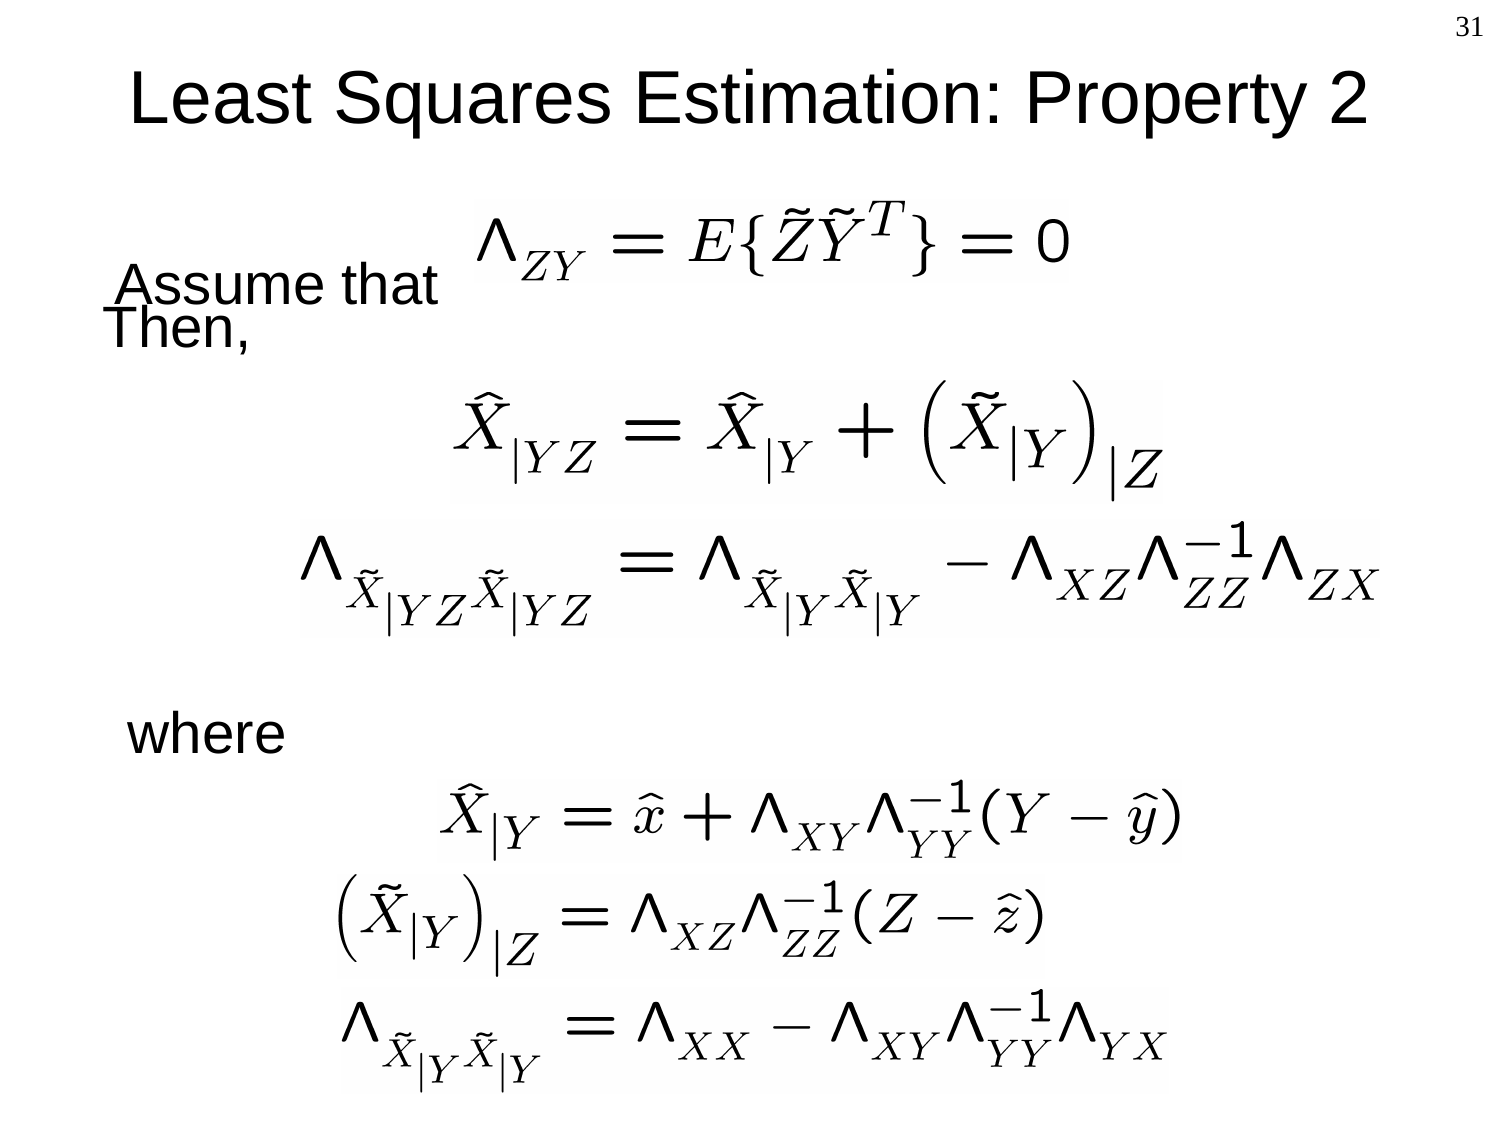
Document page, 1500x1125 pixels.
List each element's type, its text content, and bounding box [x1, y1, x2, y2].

picture [474, 199, 1069, 283]
picture [437, 779, 1182, 863]
picture [299, 519, 1380, 638]
picture [341, 987, 1169, 1094]
slide_number 31 [1388, 0, 1500, 76]
text_box where [112, 687, 302, 773]
text_box Then, [87, 275, 267, 367]
picture [449, 380, 1163, 504]
picture [337, 874, 1045, 979]
list Assume that [99, 149, 1413, 438]
title Least Squares Estimation: Property 2 [112, 0, 1388, 188]
